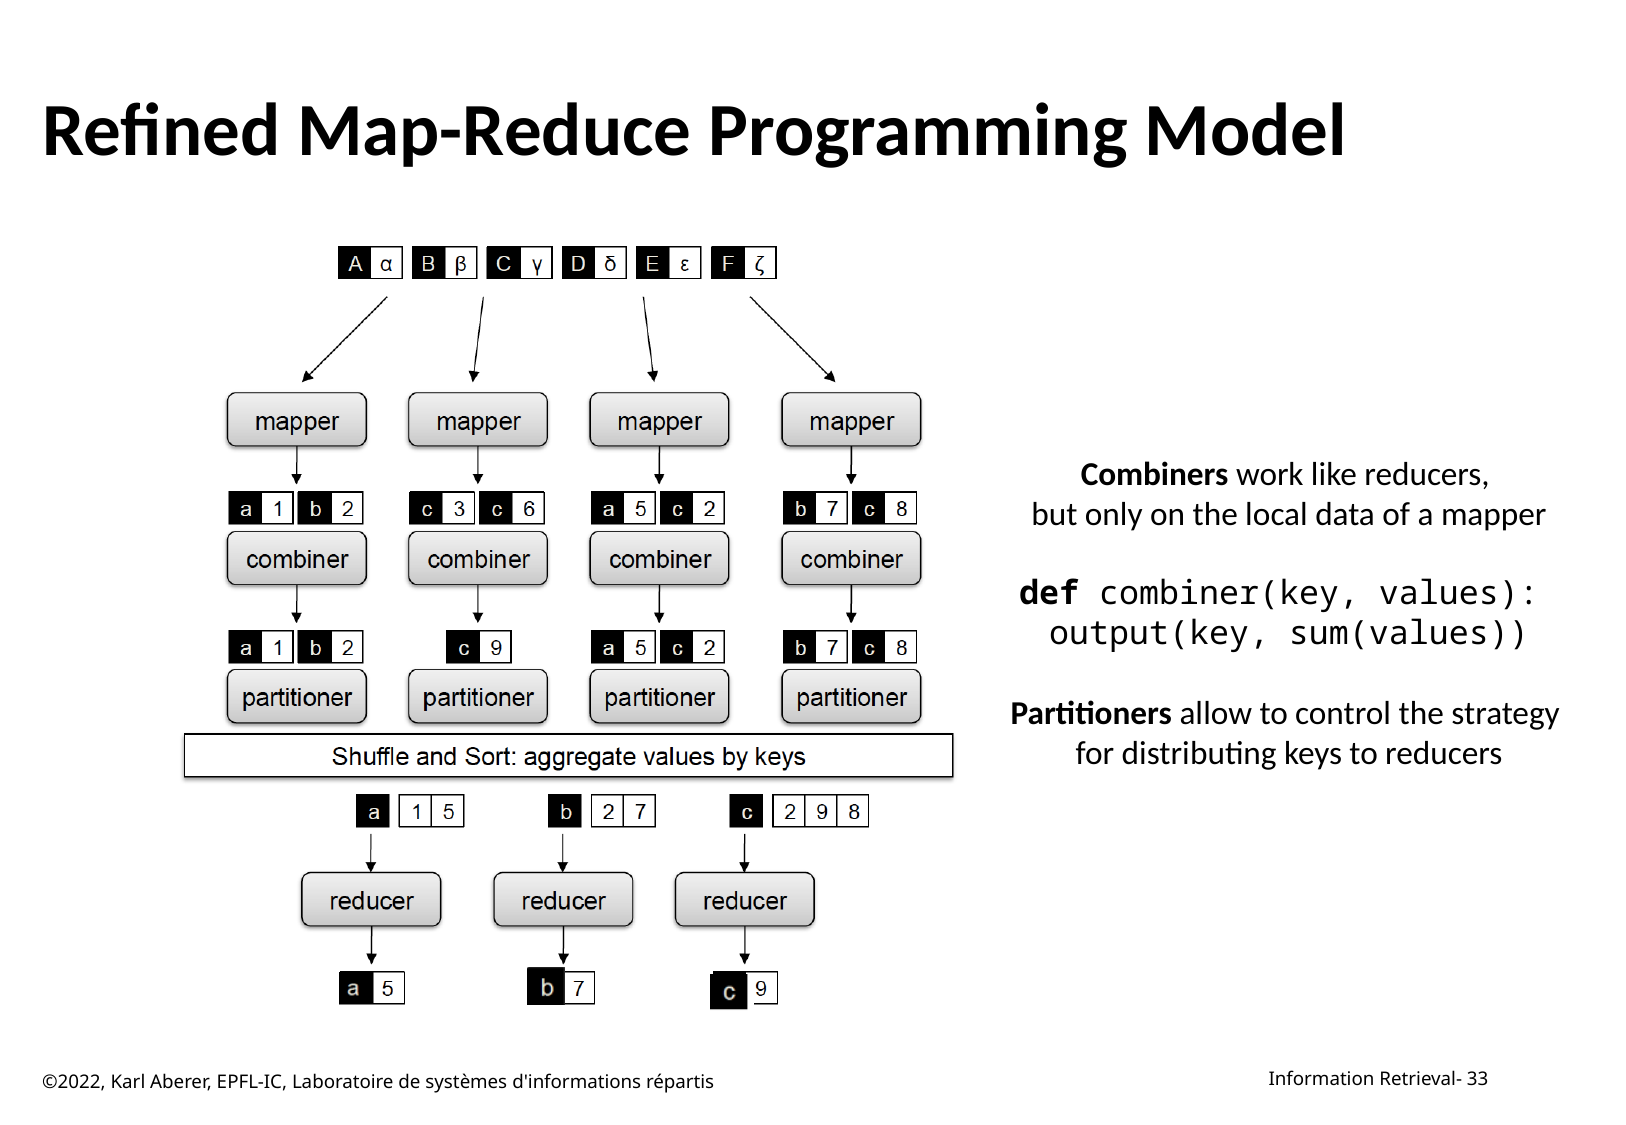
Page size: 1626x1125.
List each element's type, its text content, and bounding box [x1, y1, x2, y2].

text_box Combiners work like reducers, but only on the local data of a mapper def combiner(key, values): output(key, sum(values)) Partitioners allow to control the strategy for distributing keys to reducers [999, 444, 1583, 779]
footer ©2022, Karl Aberer, EPFL-IC, Laboratoire de systèmes d'informations répartis [26, 1062, 1071, 1101]
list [102, 219, 995, 1046]
title Refined Map-Reduce Programming Model [27, 50, 1504, 200]
picture [339, 973, 368, 1000]
picture [527, 967, 565, 1005]
picture [710, 974, 754, 1012]
